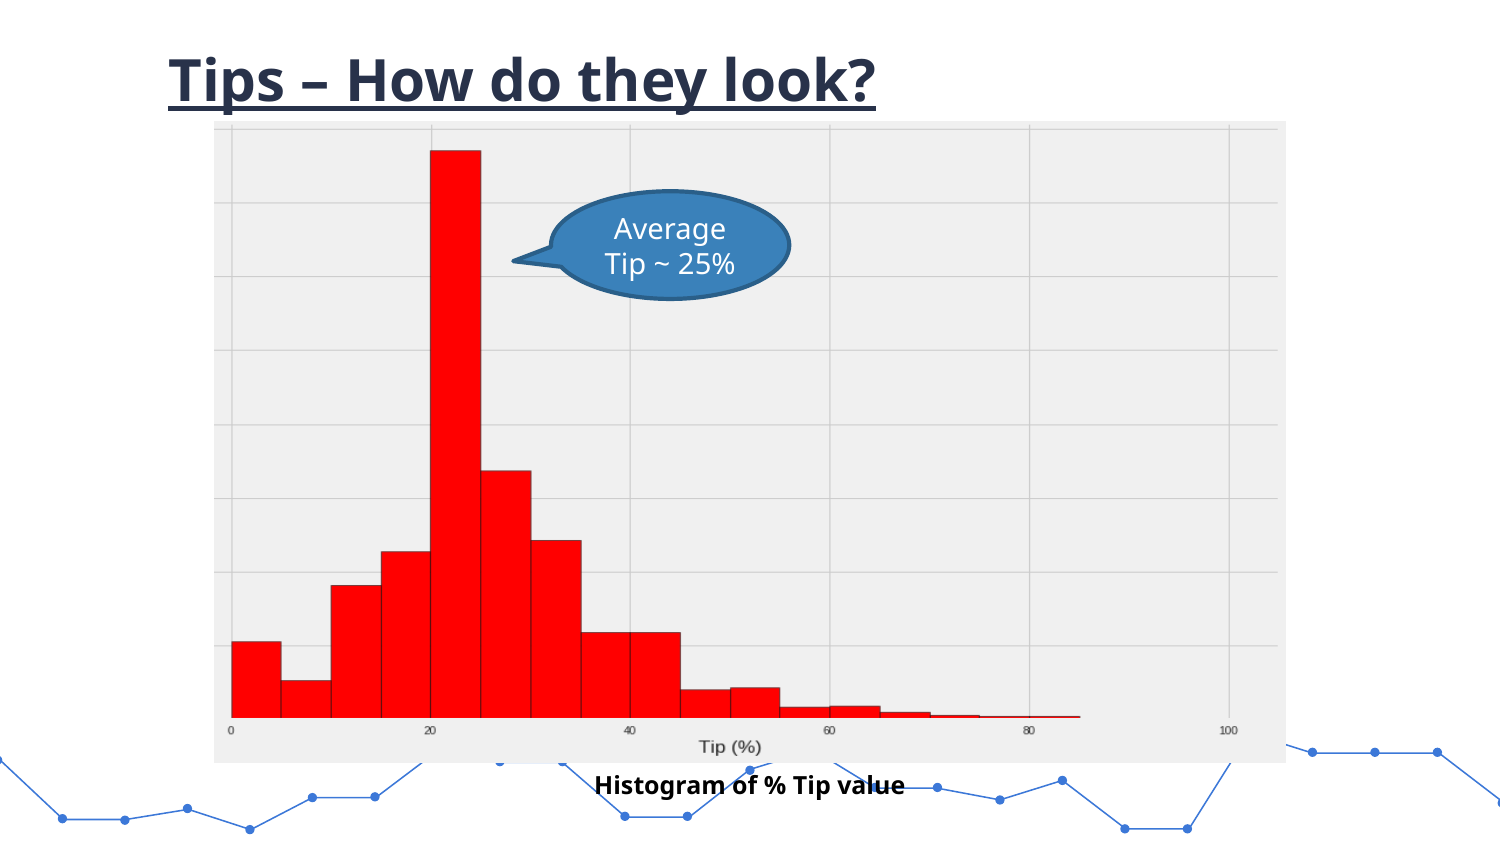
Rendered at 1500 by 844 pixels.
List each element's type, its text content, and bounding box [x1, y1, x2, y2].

picture [213, 121, 1287, 763]
text_box Histogram of % Tip value [329, 771, 1171, 807]
text_box Tips – How do they look? [153, 36, 1324, 121]
